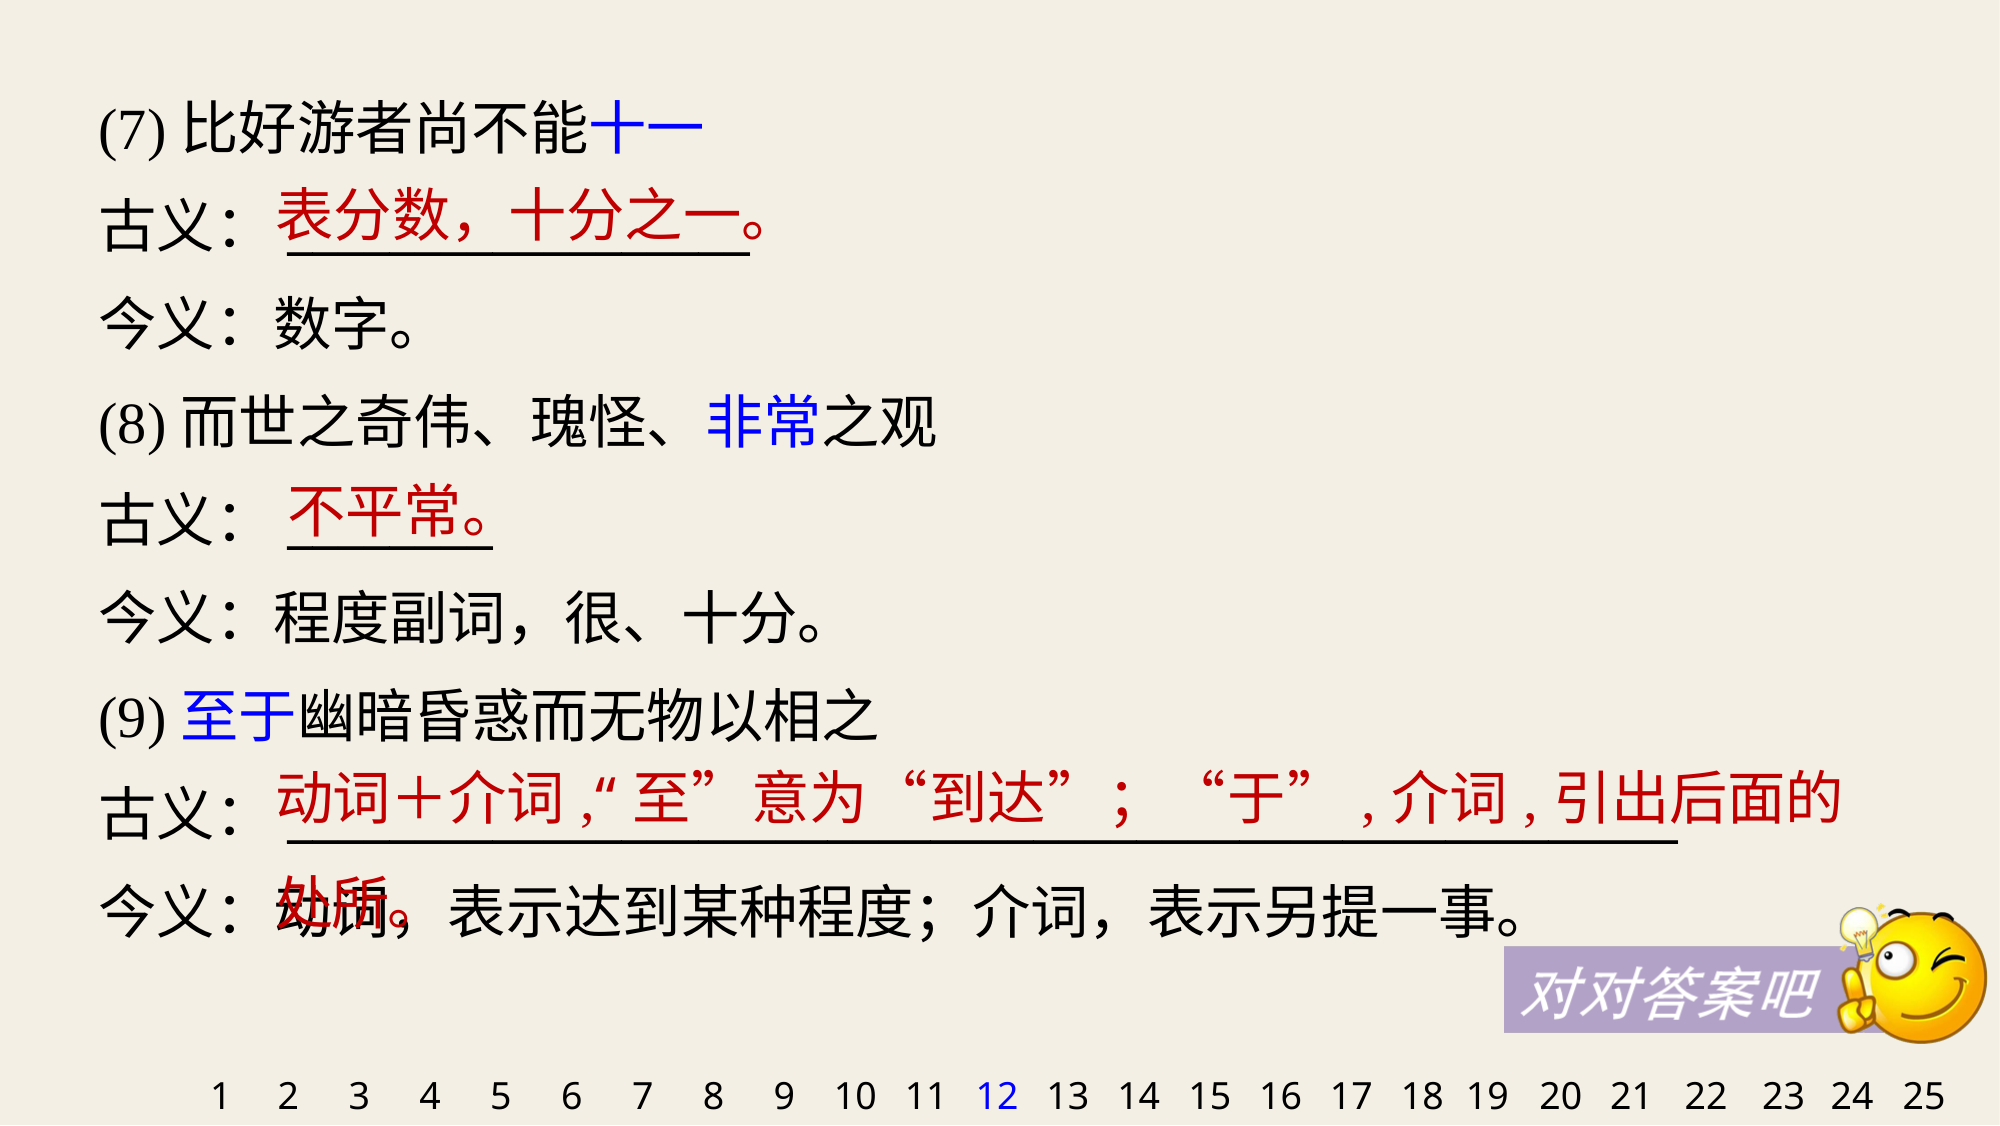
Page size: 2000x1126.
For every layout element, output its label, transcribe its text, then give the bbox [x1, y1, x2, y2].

picture [1483, 902, 1988, 1059]
text_box 14 [1106, 1046, 1172, 1126]
text_box 20 [1528, 1067, 1594, 1126]
text_box 1 [188, 1046, 254, 1126]
text_box 25 [1891, 1067, 1957, 1126]
text_box 12 [964, 1046, 1030, 1126]
text_box 4 [397, 1046, 463, 1126]
text_box 动词＋介词,“至”意为“到达”；“于”,介词,引出后面的处所。 [254, 716, 1862, 946]
text_box 2 [255, 1046, 321, 1126]
text_box 13 [1035, 1046, 1101, 1126]
text_box 不平常。 [267, 422, 549, 555]
text_box 10 [822, 1046, 888, 1126]
text_box 19 [1454, 1046, 1520, 1126]
text_box 表分数，十分之一。 [255, 125, 832, 258]
text_box 6 [539, 1046, 605, 1126]
text_box (7)比好游者尚不能十一 古义：__________________ 今义：数字。 (8)而世之奇伟、瑰怪、非常之观 古义：________ 今义：程度副词，很、十分。 (9)至于幽暗昏惑而无物以相之 古义：______________________________________________________ 今义：动词，表示达到某种程度；介词，表示另提一事。 [78, 53, 1909, 956]
text_box 24 [1819, 1067, 1885, 1126]
text_box 22 [1673, 1067, 1739, 1126]
text_box 16 [1248, 1046, 1314, 1126]
text_box 18 [1389, 1046, 1454, 1126]
text_box 11 [893, 1046, 959, 1126]
text_box 15 [1177, 1046, 1243, 1126]
text_box 9 [752, 1046, 817, 1126]
text_box 3 [326, 1046, 392, 1126]
text_box 5 [468, 1046, 534, 1126]
text_box 17 [1318, 1046, 1384, 1126]
text_box 7 [610, 1046, 676, 1126]
text_box 23 [1751, 1067, 1817, 1126]
text_box 8 [681, 1046, 747, 1126]
text_box 21 [1599, 1067, 1665, 1126]
